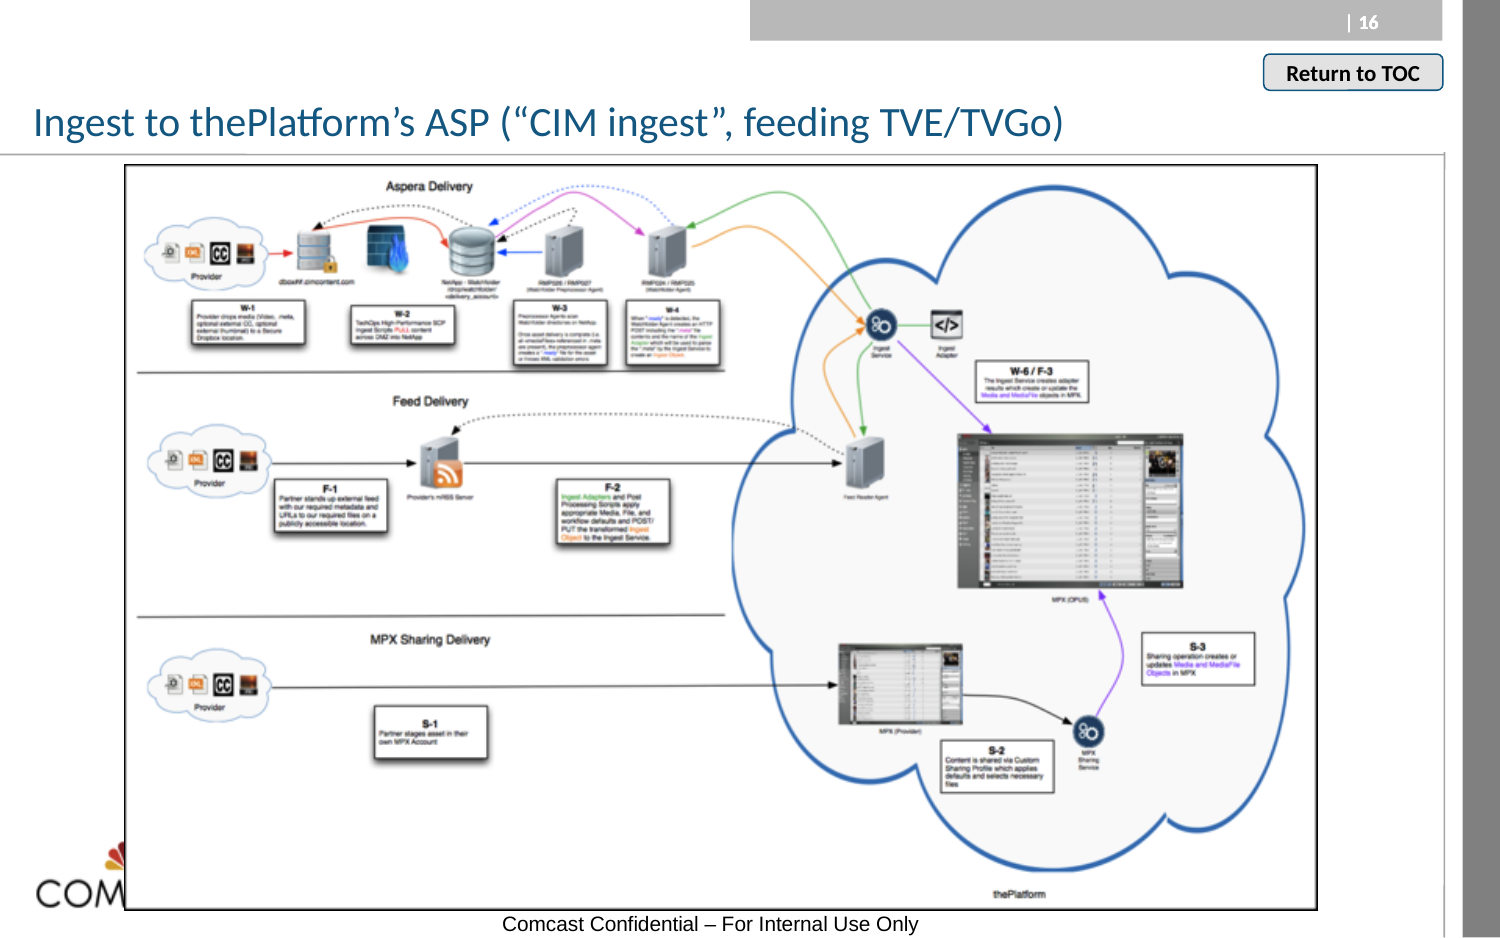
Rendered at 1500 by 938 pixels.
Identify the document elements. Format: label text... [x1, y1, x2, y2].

picture [24, 826, 230, 916]
title Ingest to thePlatform’s ASP (“CIM ingest”, feeding TVE/TVGo) [20, 102, 1453, 153]
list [123, 162, 1318, 913]
